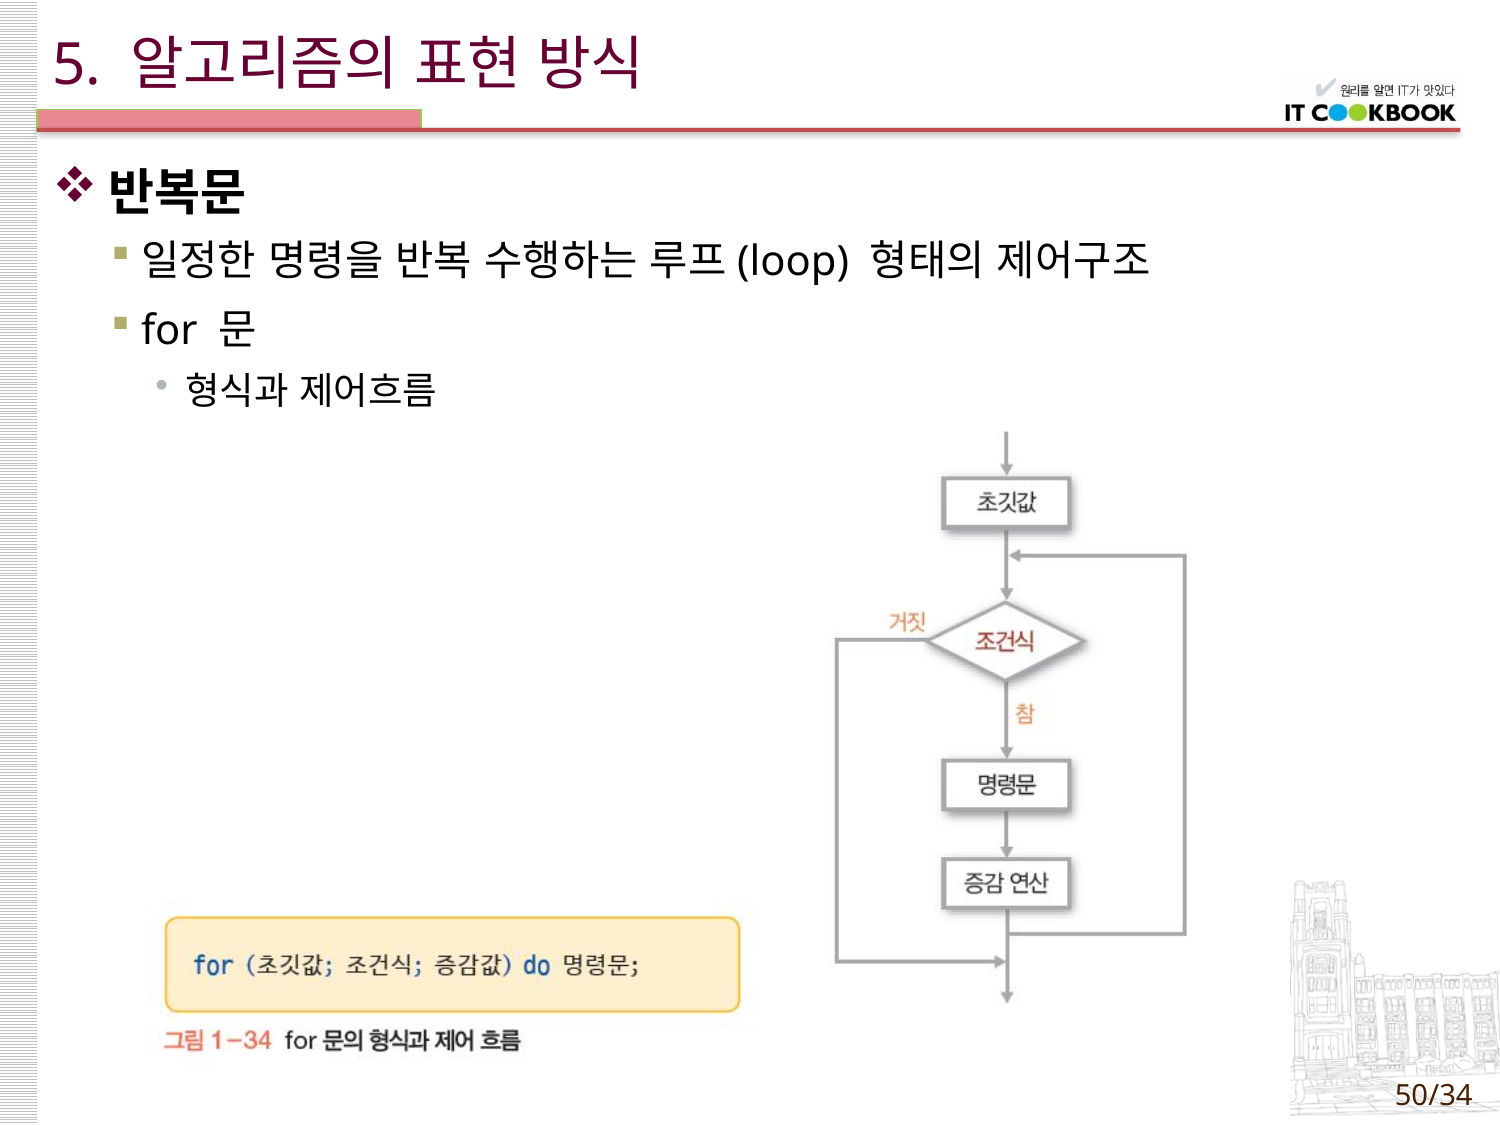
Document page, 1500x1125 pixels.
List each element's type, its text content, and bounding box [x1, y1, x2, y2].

list 반복문 일정한 명령을 반복 수행하는 루프(loop) 형태의 제어구조 for 문 형식과 제어흐름 [37, 152, 1463, 1091]
title 5. 알고리즘의 표현 방식 [37, 13, 1278, 109]
picture [1458, 1087, 1466, 1098]
picture [1290, 874, 1500, 1125]
picture [147, 420, 1200, 1075]
picture [1281, 75, 1459, 123]
picture [1415, 1091, 1424, 1103]
